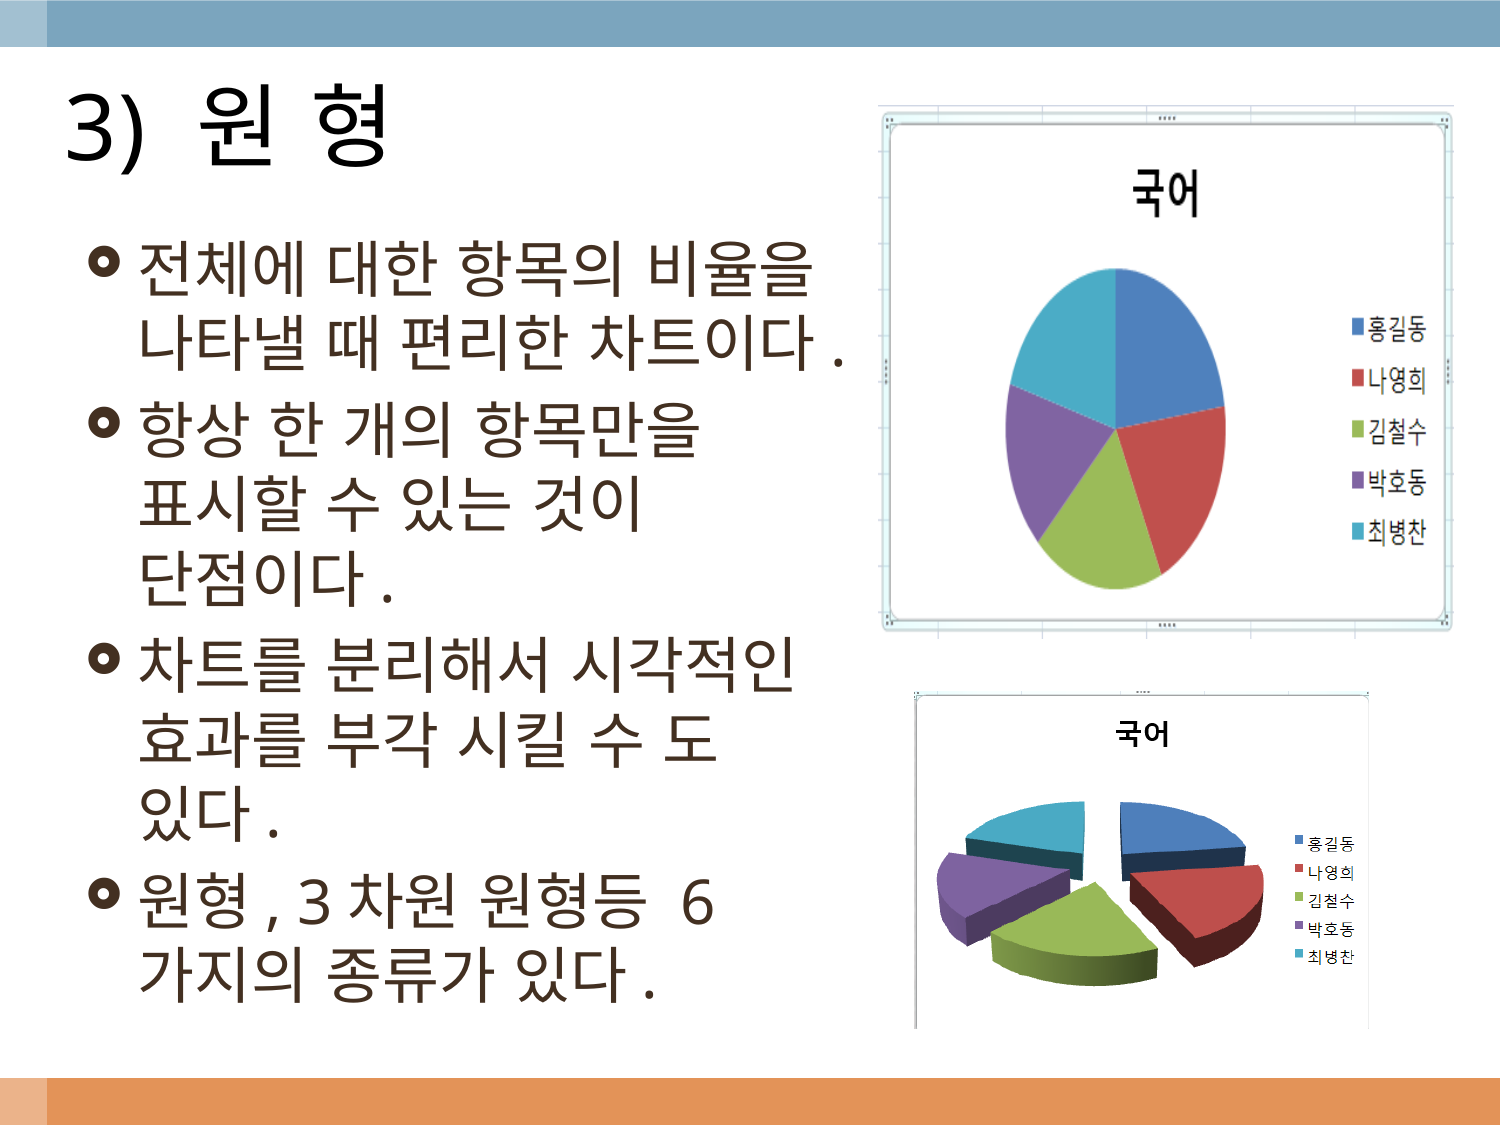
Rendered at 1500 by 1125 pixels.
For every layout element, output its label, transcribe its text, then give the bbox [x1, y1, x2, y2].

picture [914, 691, 1369, 1029]
picture [878, 105, 1454, 639]
title 3) 원 형 [49, 46, 1454, 202]
list 전체에 대한 항목의 비율을 나타낼 때 편리한 차트이다. 항상 한 개의 항목만을 표시할 수 있는 것이 단점이다. 차트를 분리해서 시각적인 효과를 부각 시킬 수 도 있다. 원형, 3차원 원형등 6가지의 종류가 있다. [70, 222, 840, 1079]
